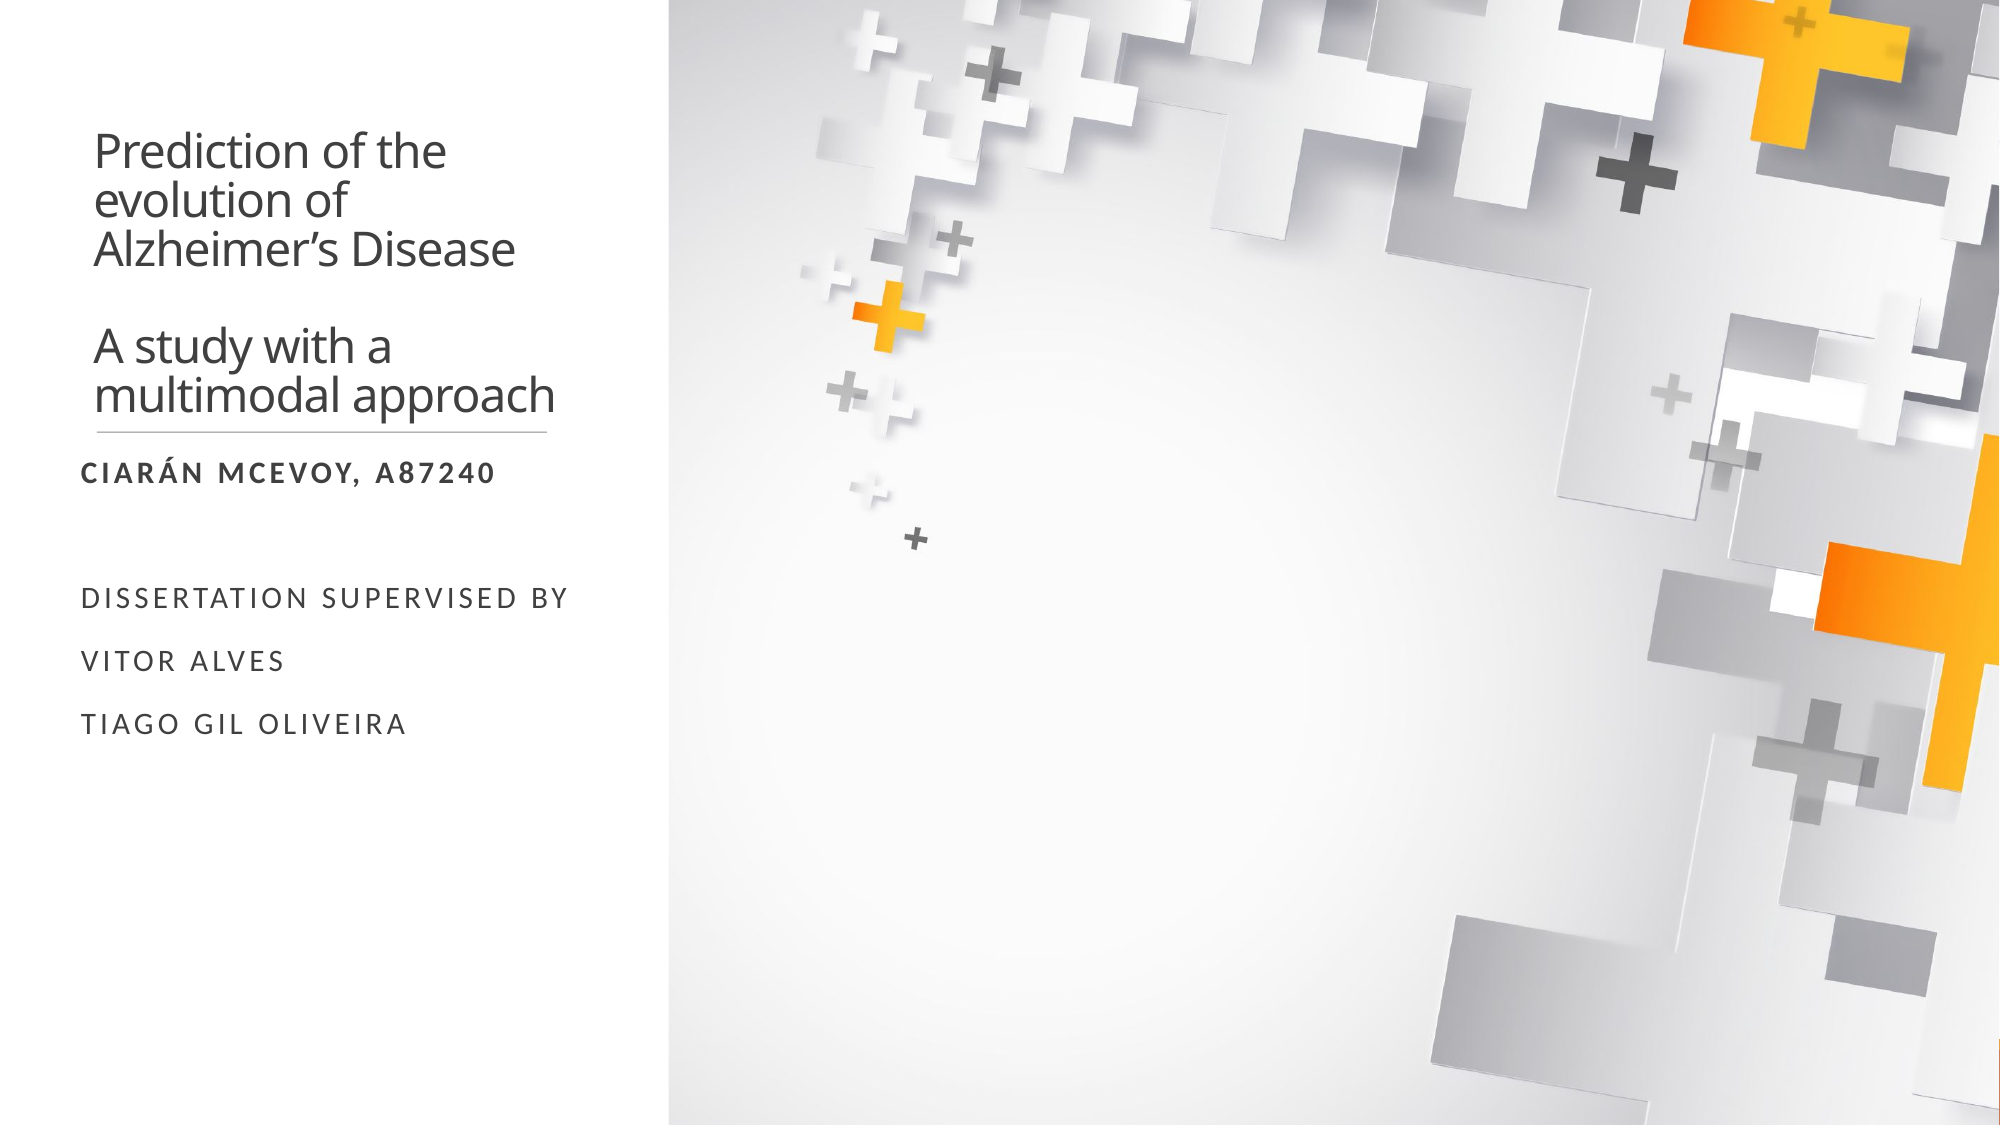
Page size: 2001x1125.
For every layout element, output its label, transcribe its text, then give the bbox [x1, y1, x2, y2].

text_box [0, 0, 667, 1125]
title Prediction of the evolution of Alzheimer’s Disease A study with a multimodal approach [78, 84, 587, 430]
subtitle Ciarán McEvoy, A87240 Dissertation supervised by Vitor Alves Tiago Gil Oliveira [80, 448, 587, 1002]
picture [667, 0, 2000, 1125]
